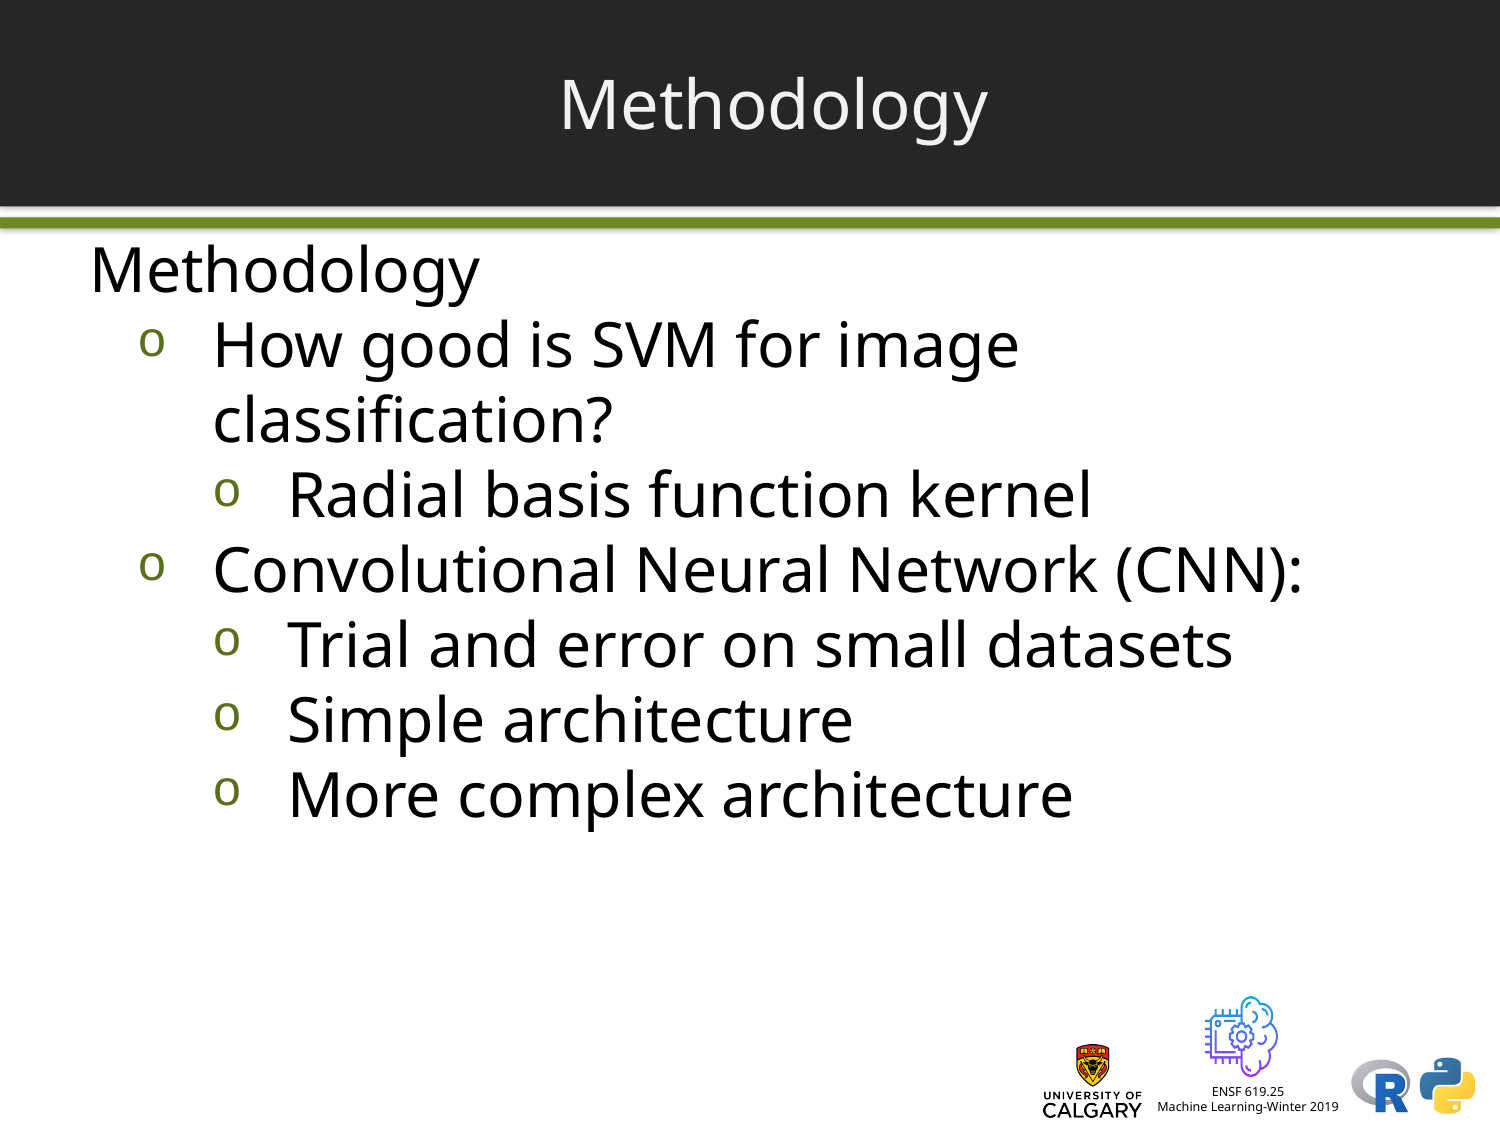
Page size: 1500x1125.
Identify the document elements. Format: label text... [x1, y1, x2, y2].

text_box Methodology How good is SVM for image classification? Radial basis function kernel Convolutional Neural Network (CNN): Trial and error on small datasets Simple architecture More complex architecture [74, 222, 1363, 1108]
text_box [0, 0, 1500, 207]
text_box [0, 217, 1500, 229]
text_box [1043, 996, 1487, 1125]
text_box Methodology [158, 52, 1388, 151]
